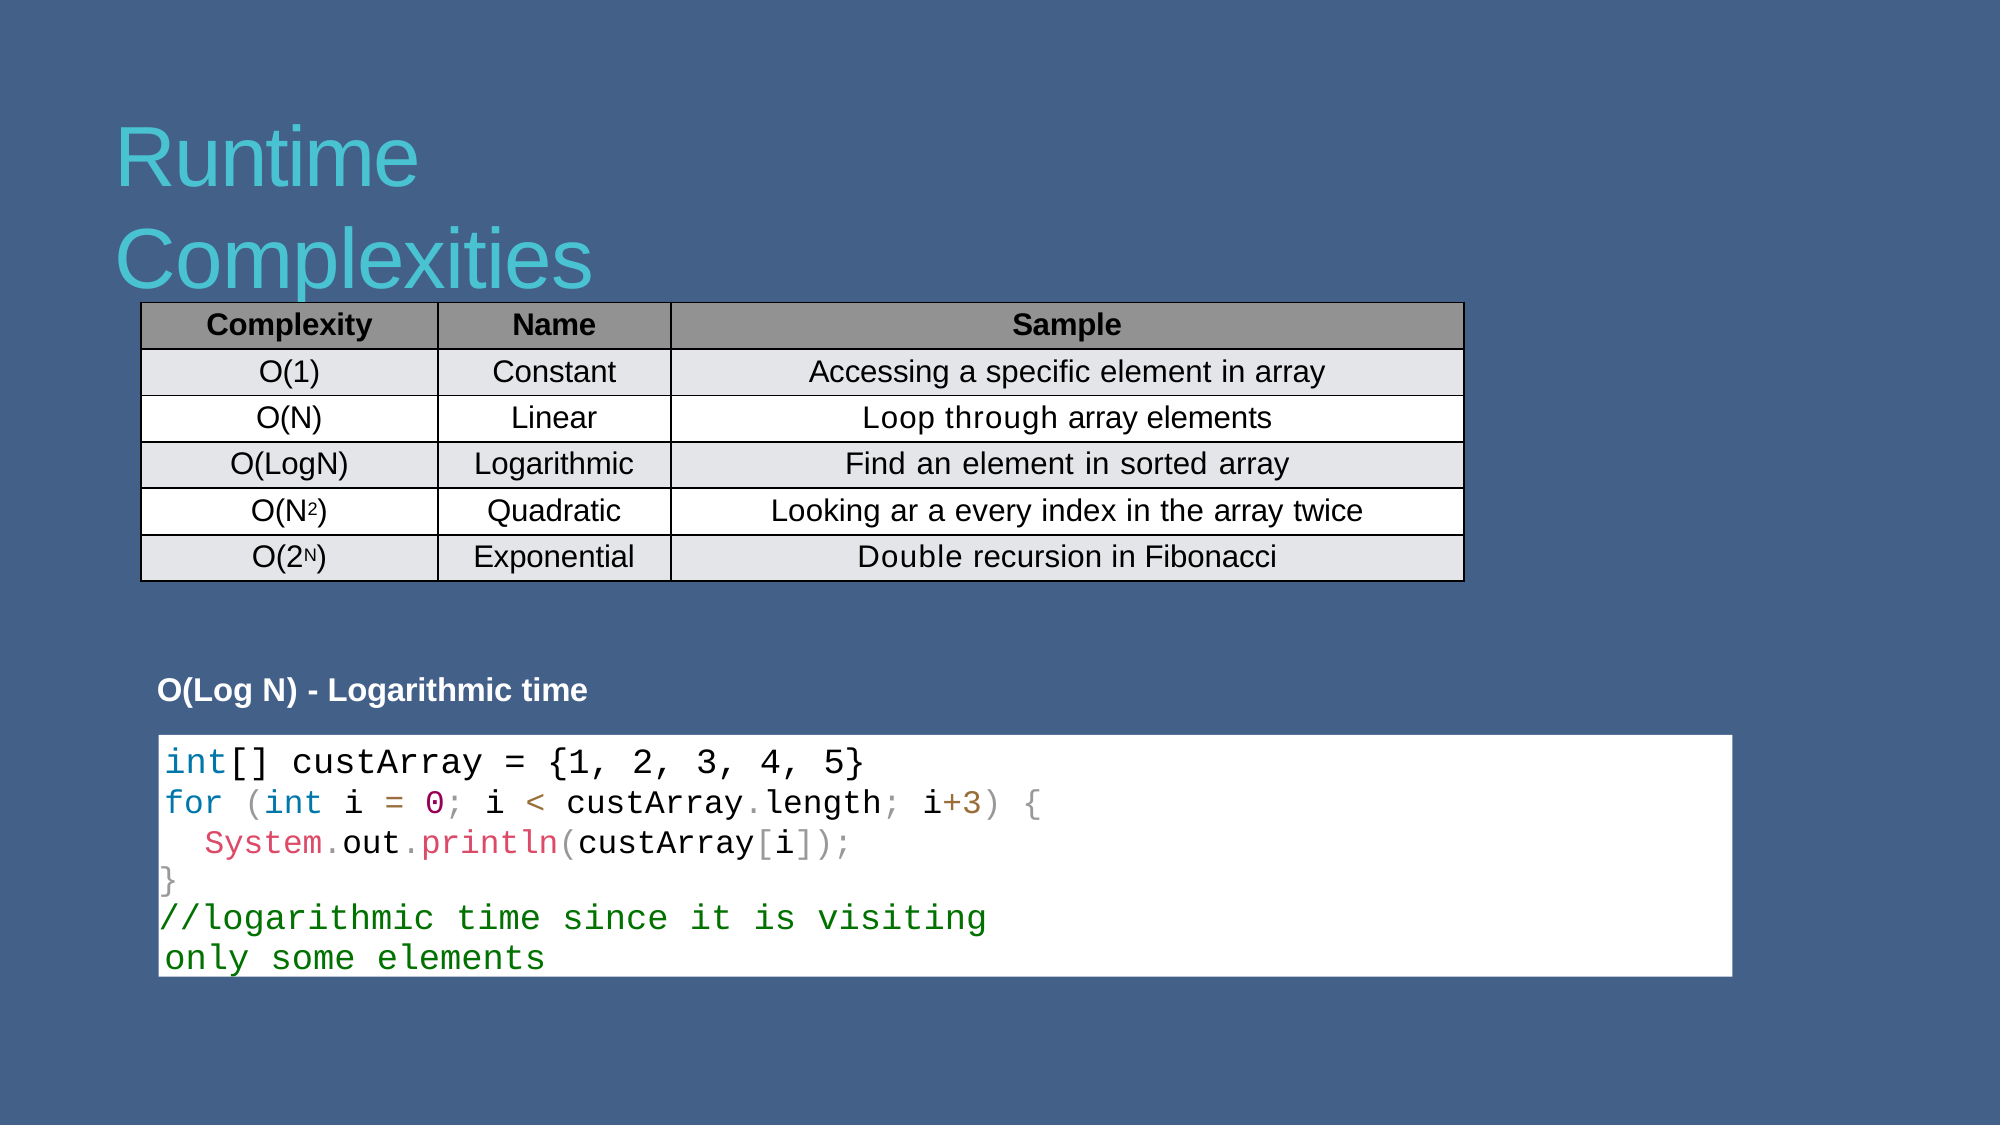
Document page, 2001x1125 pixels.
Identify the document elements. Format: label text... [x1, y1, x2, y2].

table_cell Accessing a specific element in array [672, 350, 1463, 395]
table_cell Find an element in sorted array [672, 443, 1463, 487]
table_cell O(2N) [142, 536, 437, 580]
table_cell O(1) [142, 350, 437, 395]
table_cell O(LogN) [142, 443, 437, 487]
table_cell Logarithmic [439, 443, 670, 487]
table_cell Linear [439, 396, 670, 441]
table_header Complexity [142, 303, 437, 348]
table_cell O(N2) [142, 489, 437, 534]
table_header Name [439, 303, 670, 348]
table_cell Quadratic [439, 489, 670, 534]
text_box O(Log N) - Logarithmic time [155, 666, 595, 708]
table_cell Exponential [439, 536, 670, 580]
table_header Sample [672, 303, 1463, 348]
table_cell O(N) [142, 396, 437, 441]
table_cell Looking ar a every index in the array twice [672, 489, 1463, 534]
text_box int[] custArray = {1, 2, 3, 4, 5} for (int i = 0; i < custArray.length; i+3) { System.out.println(custArray[i]); } //logarithmic time since it is visiting only some elements [158, 734, 1733, 977]
table_cell Constant [439, 350, 670, 395]
table_cell Double recursion in Fibonacci [672, 536, 1463, 580]
title Runtime Complexities [113, 99, 920, 306]
table_cell Loop through array elements [672, 396, 1463, 441]
